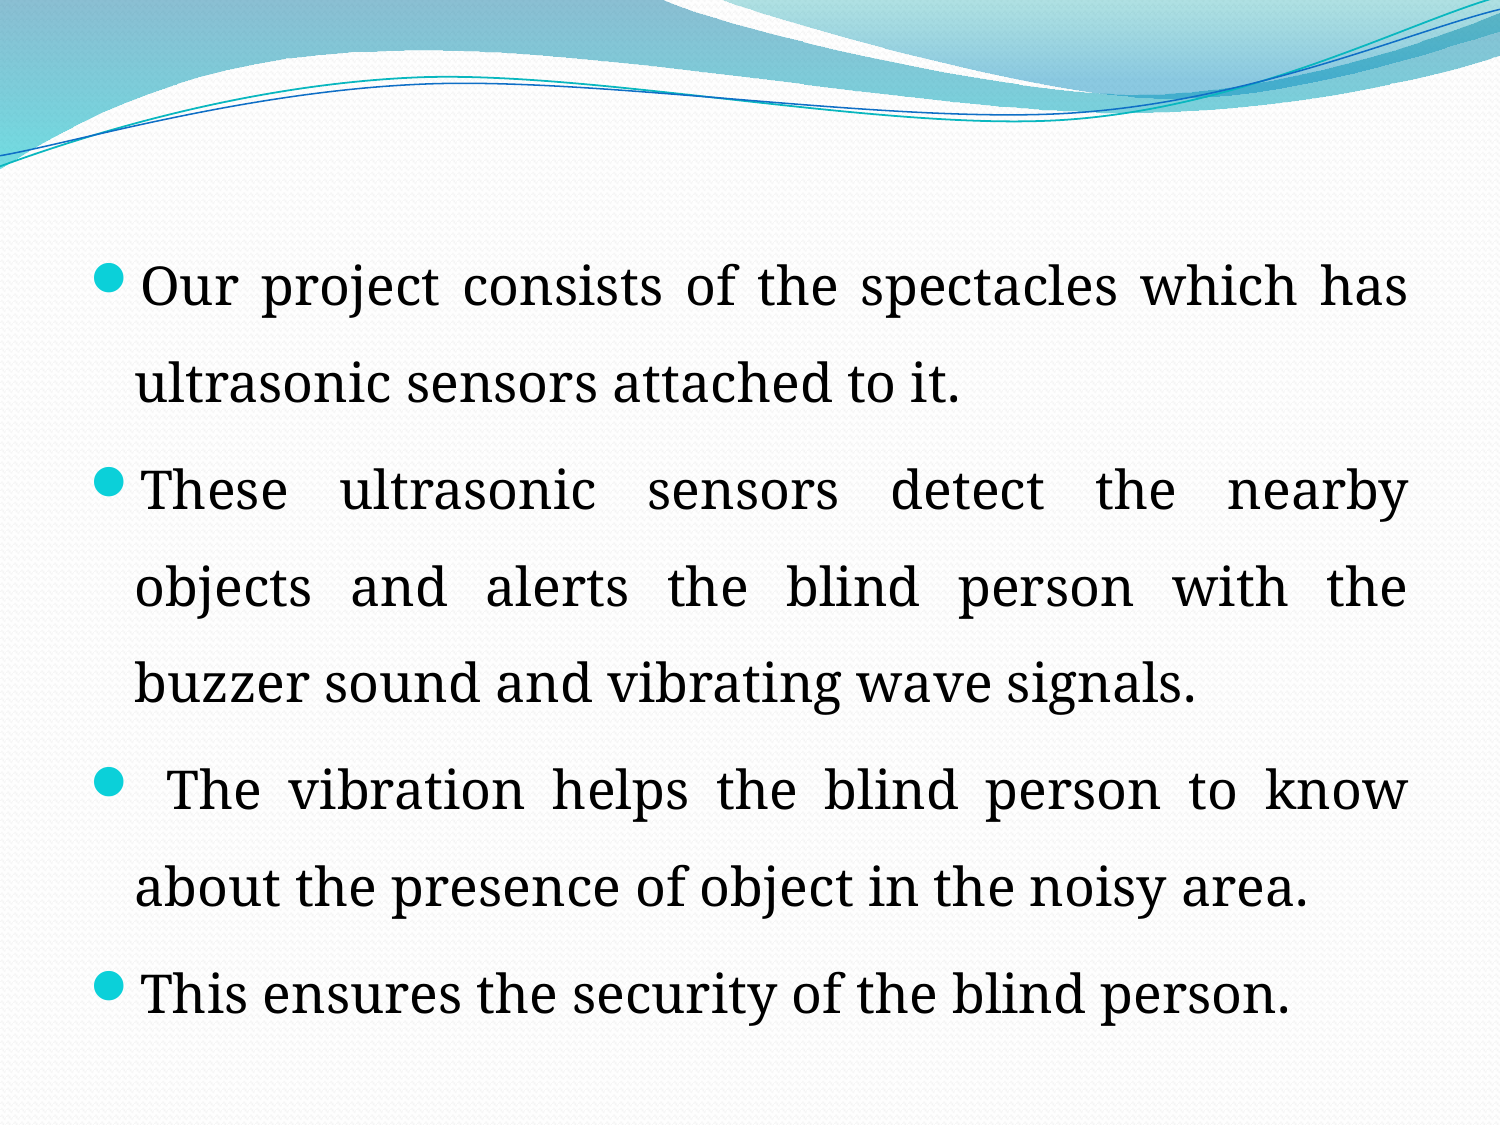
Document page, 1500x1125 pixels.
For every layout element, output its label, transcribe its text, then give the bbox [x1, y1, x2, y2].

list Our project consists of the spectacles which has ultrasonic sensors attached to it. These ultrasonic sensors detect the nearby objects and alerts the blind person with the buzzer sound and vibrating wave signals. The vibration helps the blind person to know about the presence of object in the noisy area. This ensures the security of the blind person. [75, 212, 1425, 1038]
